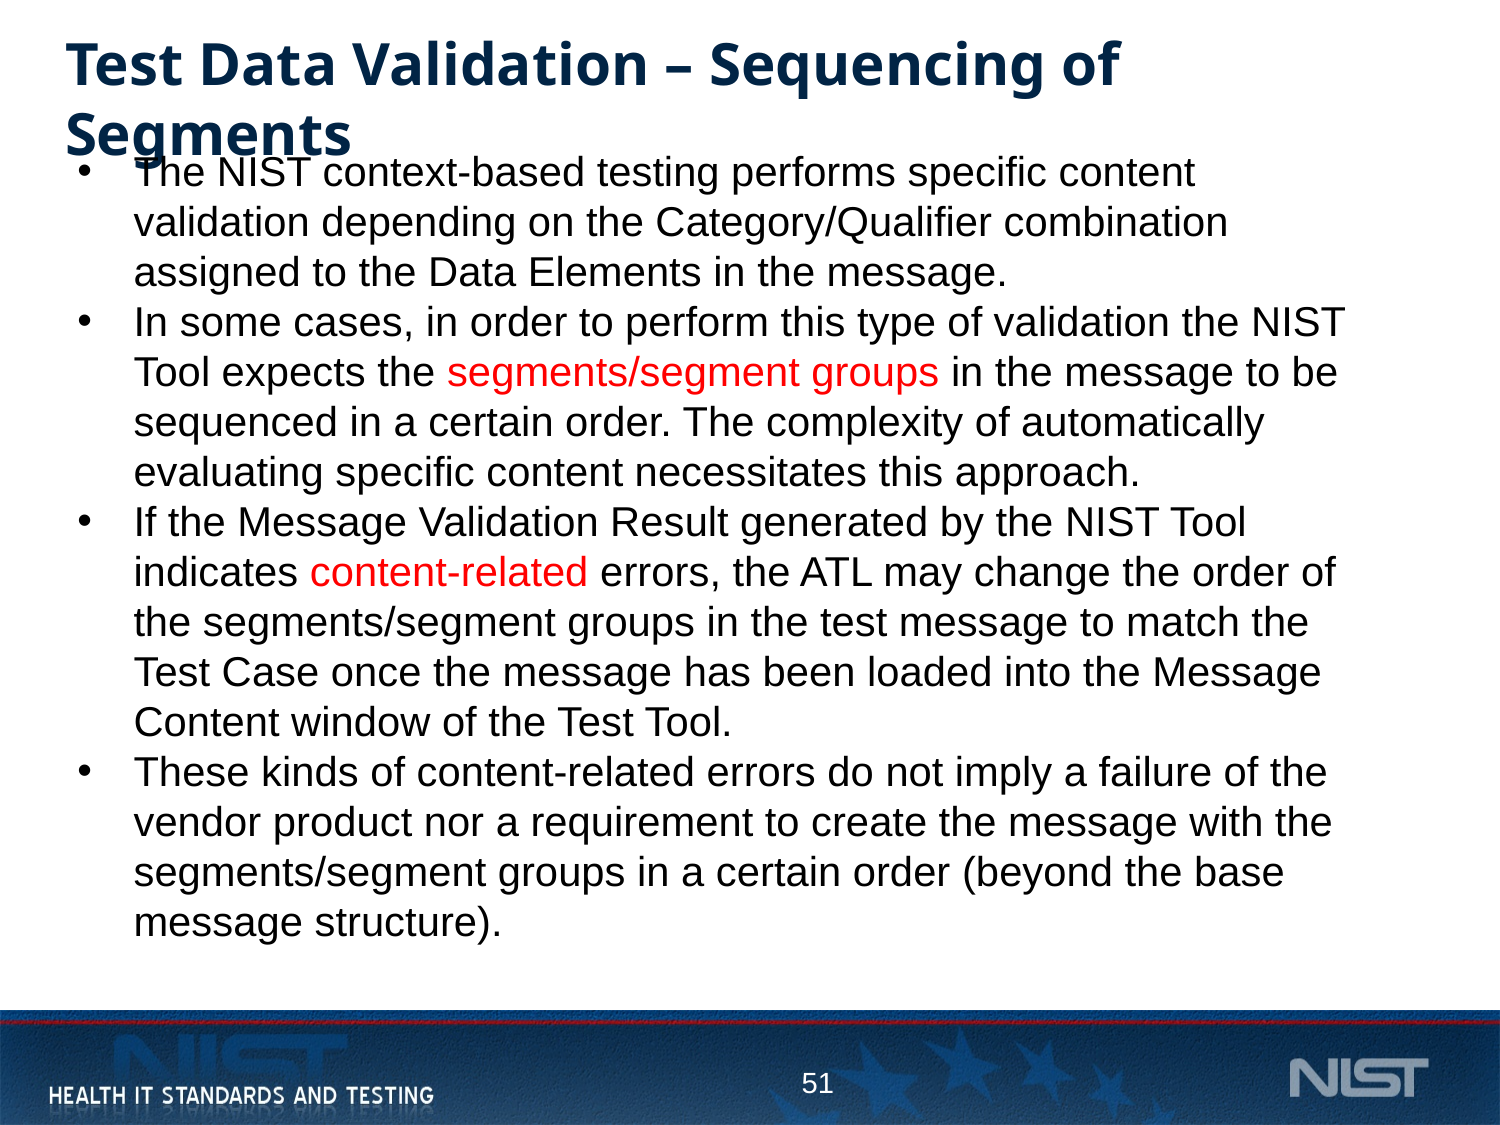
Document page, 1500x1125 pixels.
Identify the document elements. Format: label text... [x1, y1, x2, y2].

slide_number 51 [642, 1056, 994, 1125]
title Test Data Validation – Sequencing of Segments [49, 19, 1388, 106]
picture [0, 1010, 1500, 1125]
text_box The NIST context-based testing performs specific content validation depending on the Category/Qualifier combination assigned to the Data Elements in the message. In some cases, in order to perform this type of validation the NIST Tool expects the segments/segment groups in the message to be sequenced in a certain order. The complexity of automatically evaluating specific content necessitates this approach. If the Message Validation Result generated by the NIST Tool indicates content-related errors, the ATL may change the order of the segments/segment groups in the test message to match the Test Case once the message has been loaded into the Message Content window of the Test Tool. These kinds of content-related errors do not imply a failure of the vendor product nor a requirement to create the message with the segments/segment groups in a certain order (beyond the base message structure). [62, 137, 1388, 953]
